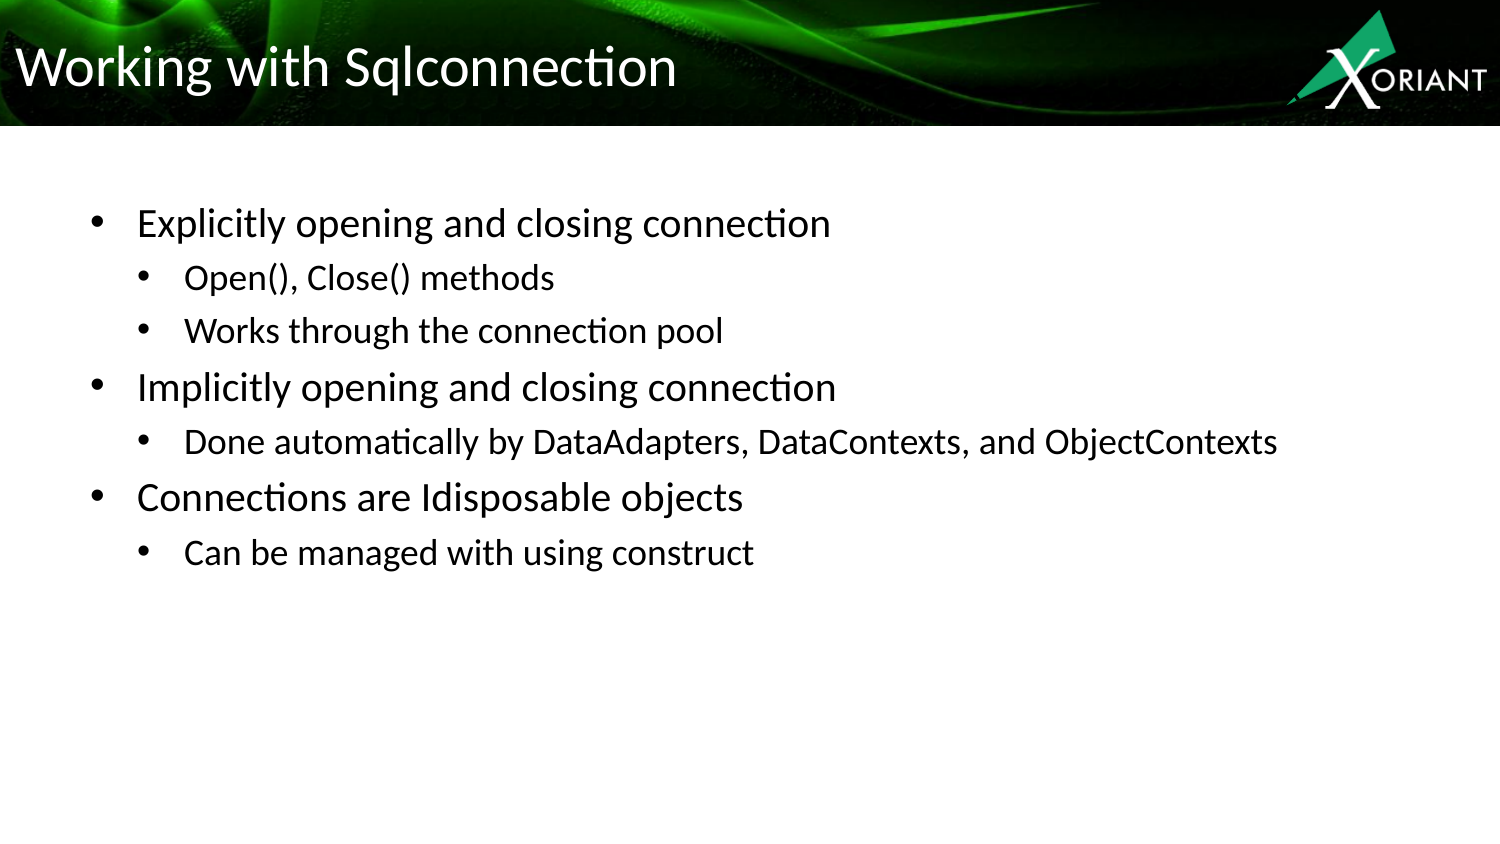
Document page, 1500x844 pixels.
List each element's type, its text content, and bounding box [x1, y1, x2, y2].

title Working with Sqlconnection [0, 0, 1270, 126]
picture [1270, 0, 1500, 126]
list Explicitly opening and closing connection Open(), Close() methods Works through the connection pool Implicitly opening and closing connection Done automatically by DataAdapters, DataContexts, and ObjectContexts Connections are Idisposable objects Can be managed with using construct [75, 188, 1394, 781]
